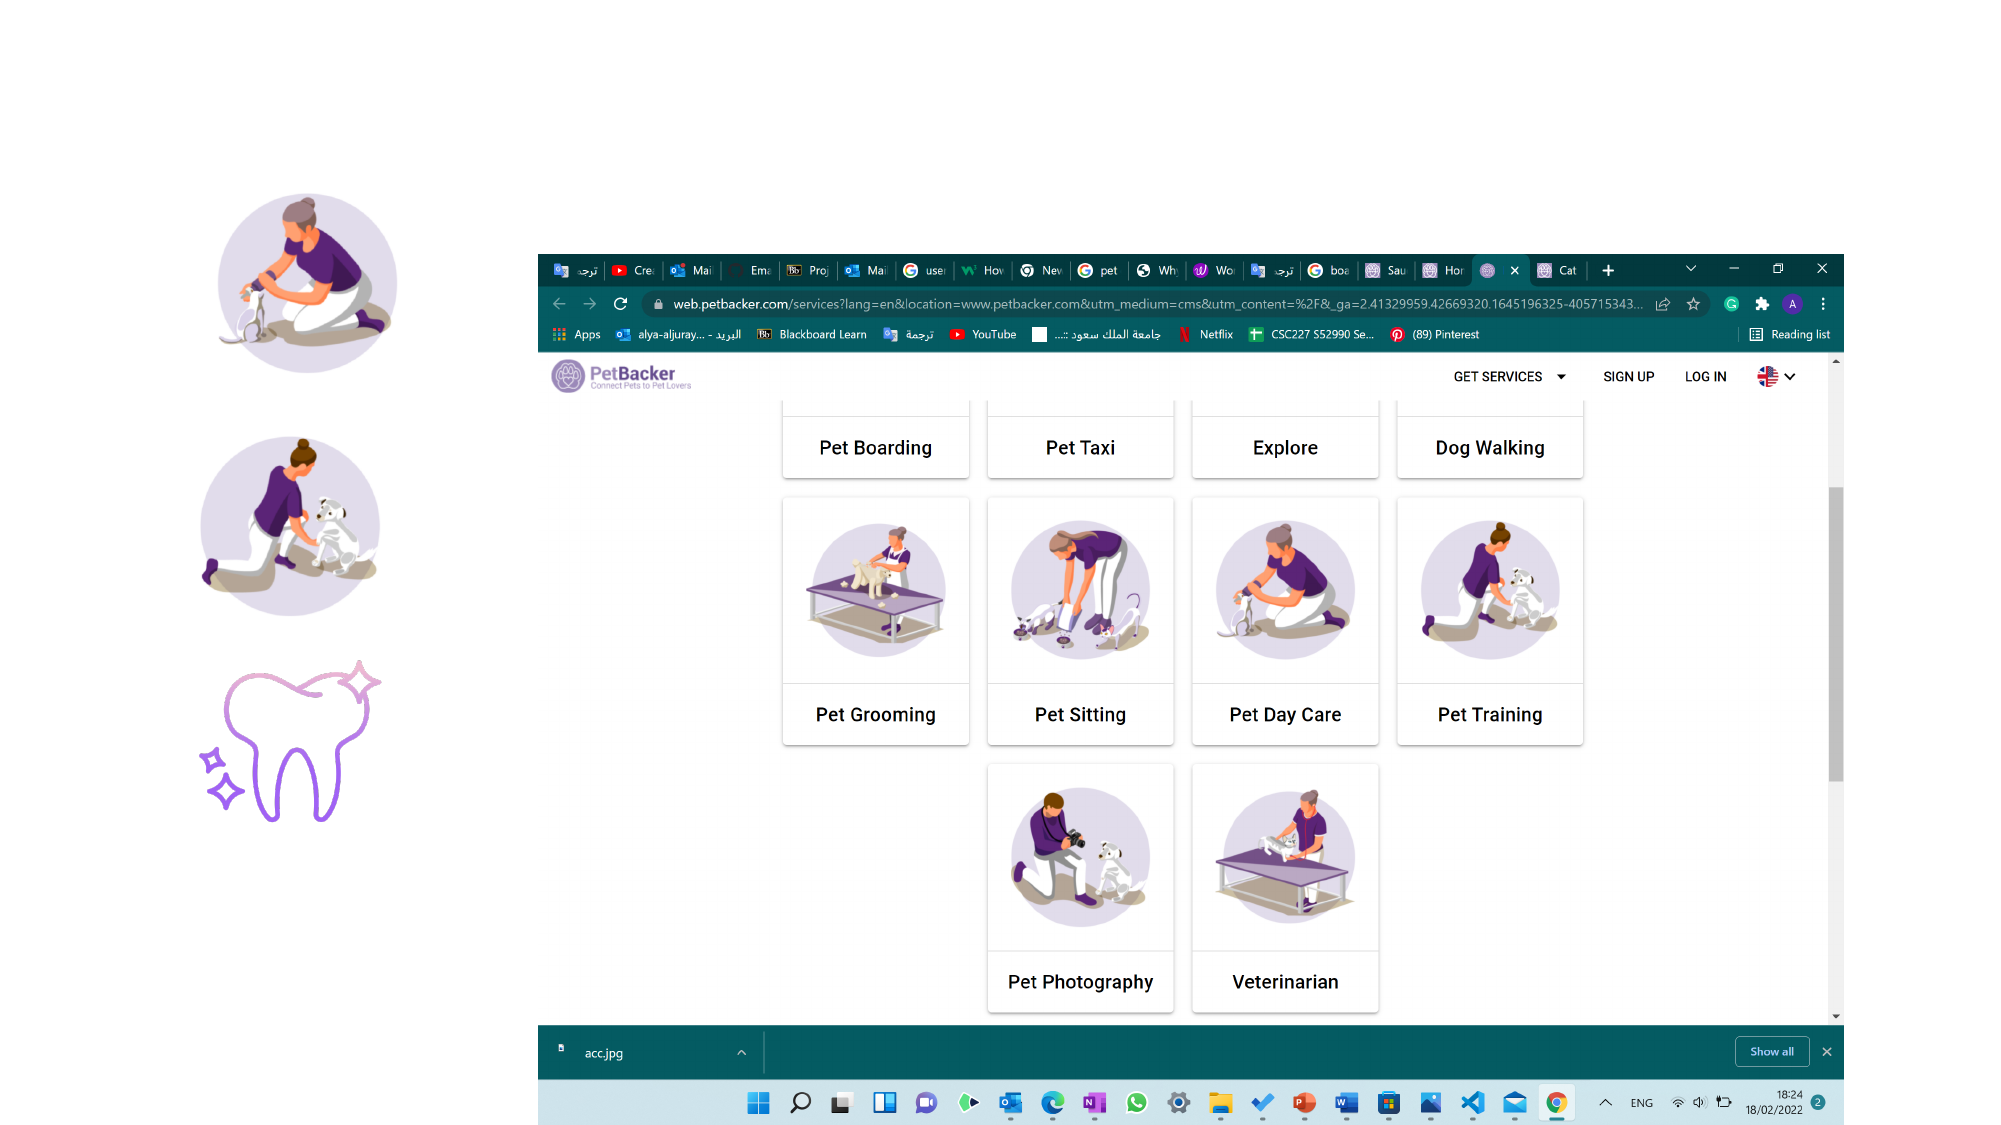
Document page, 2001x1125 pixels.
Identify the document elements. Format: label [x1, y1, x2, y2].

picture [538, 254, 1844, 1125]
picture [177, 411, 403, 841]
picture [207, 166, 419, 396]
